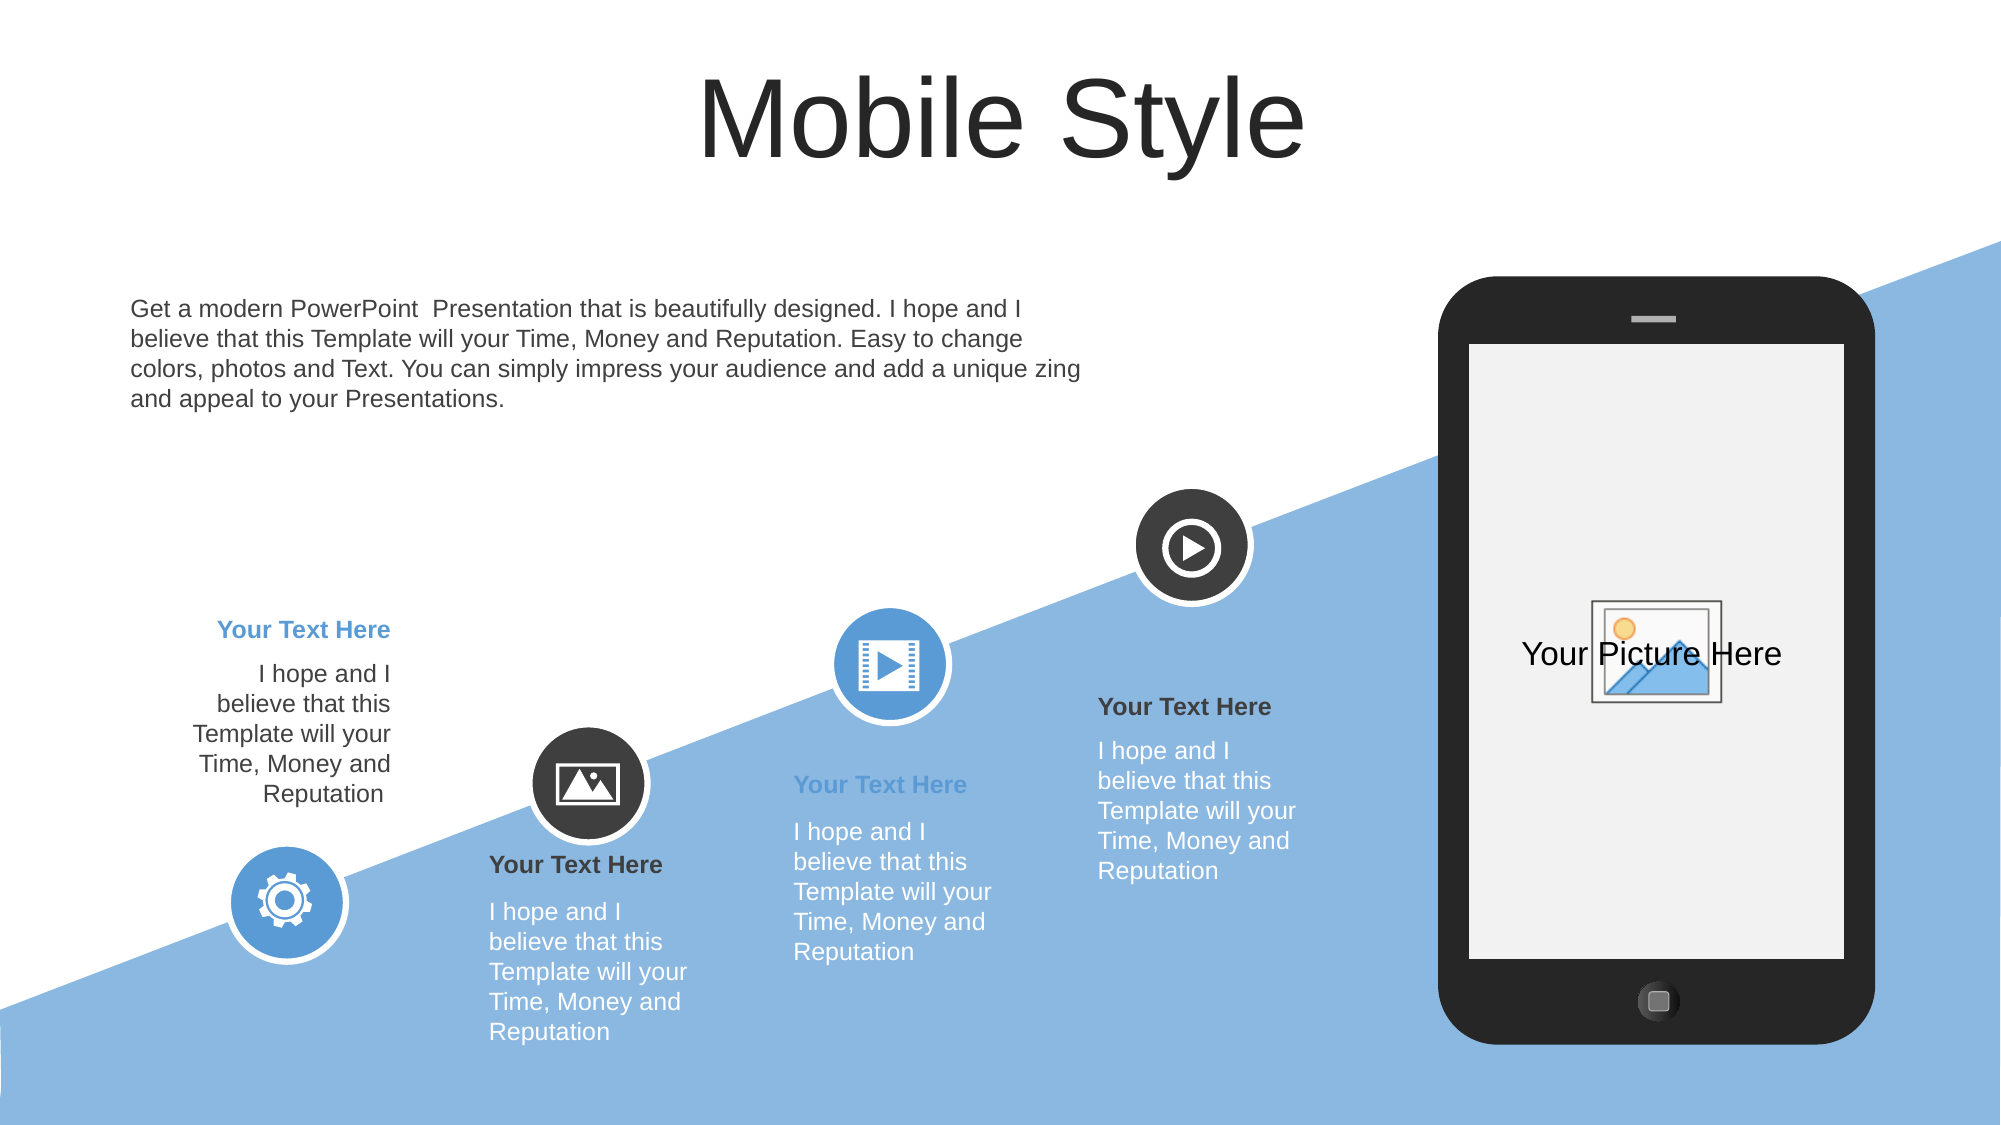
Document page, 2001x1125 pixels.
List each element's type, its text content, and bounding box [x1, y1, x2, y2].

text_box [1082, 682, 1320, 894]
text_box [1131, 484, 1252, 605]
text_box Get a modern PowerPoint Presentation that is beautifully designed. I hope and I believe that this Template will your Time, Money and Reputation. Easy to change colors, photos and Text. You can simply impress your audience and add a unique zing and appeal to your Presentations. [115, 285, 1120, 421]
text_box [829, 603, 951, 725]
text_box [778, 759, 1015, 974]
text_box [528, 723, 649, 839]
text_box [858, 639, 920, 692]
text_box [1161, 517, 1223, 579]
text_box [555, 762, 621, 806]
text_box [474, 839, 711, 1054]
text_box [169, 605, 407, 816]
picture [1468, 343, 1845, 960]
text_box [256, 871, 314, 929]
list Mobile Style [53, 61, 1952, 181]
text_box [226, 842, 347, 963]
